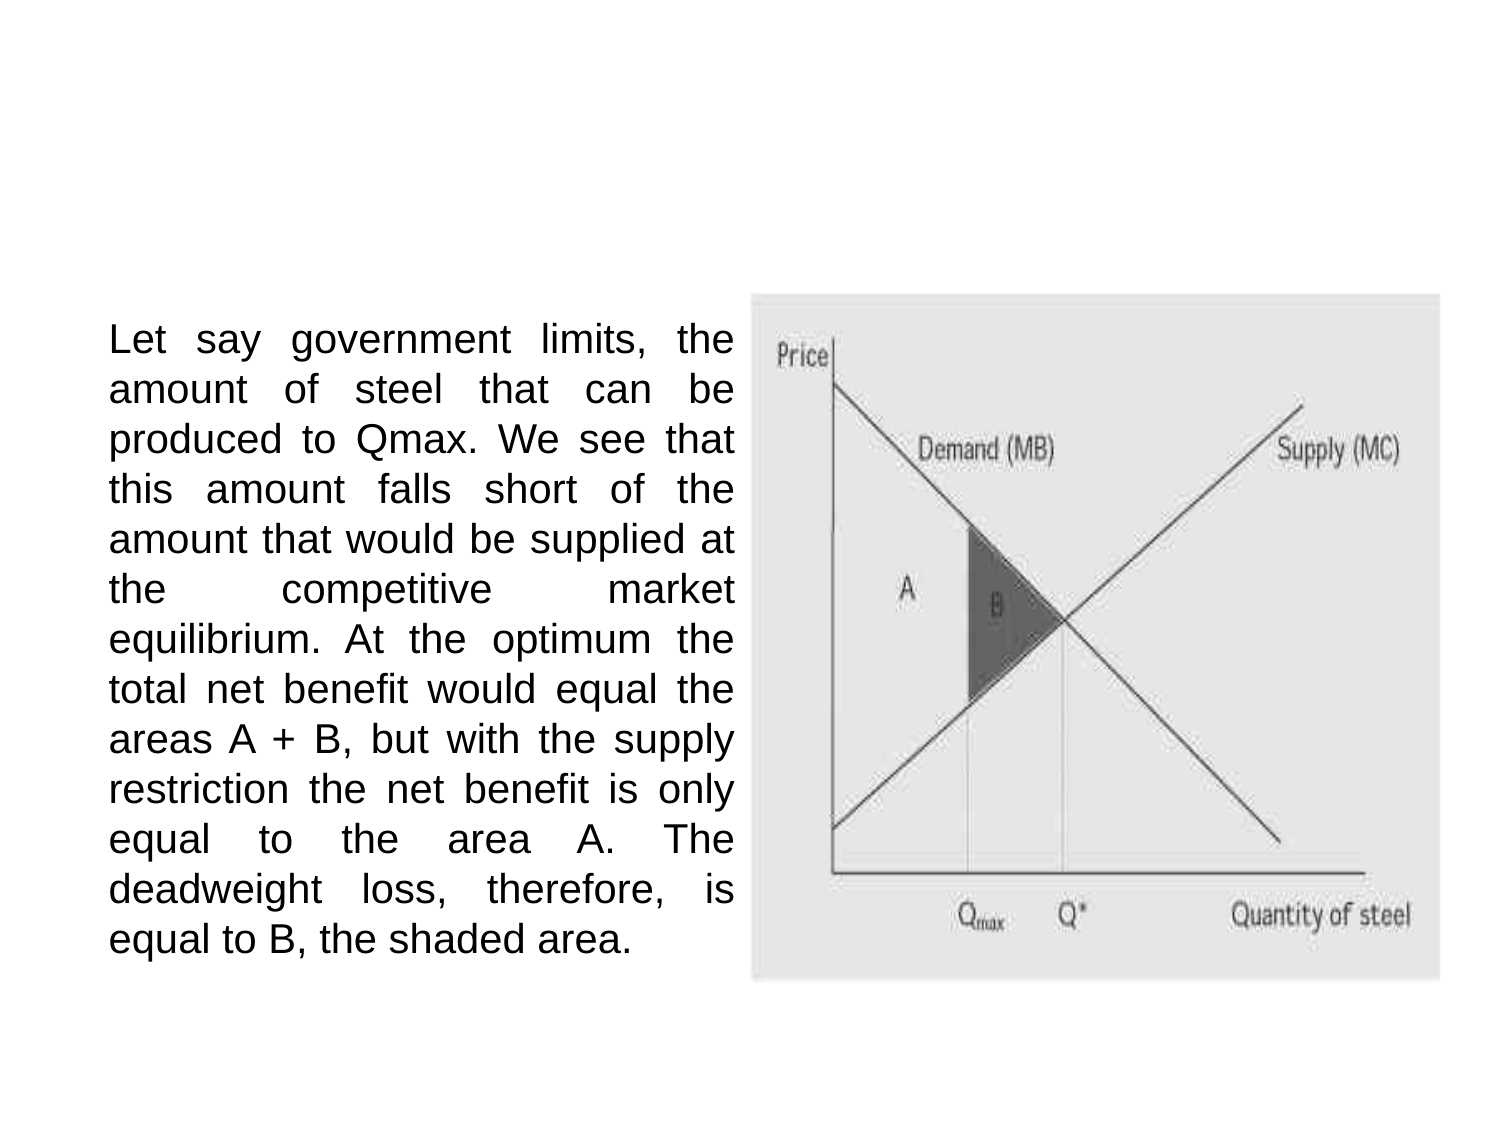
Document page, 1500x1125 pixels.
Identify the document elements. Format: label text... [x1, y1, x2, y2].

picture [749, 292, 1442, 983]
text_box Let say government limits, the amount of steel that can be produced to Qmax. We see that this amount falls short of the amount that would be supplied at the competitive market equilibrium. At the optimum the total net benefit would equal the areas A + B, but with the supply restriction the net benefit is only equal to the area A. The deadweight loss, therefore, is equal to B, the shaded area. [93, 304, 744, 970]
